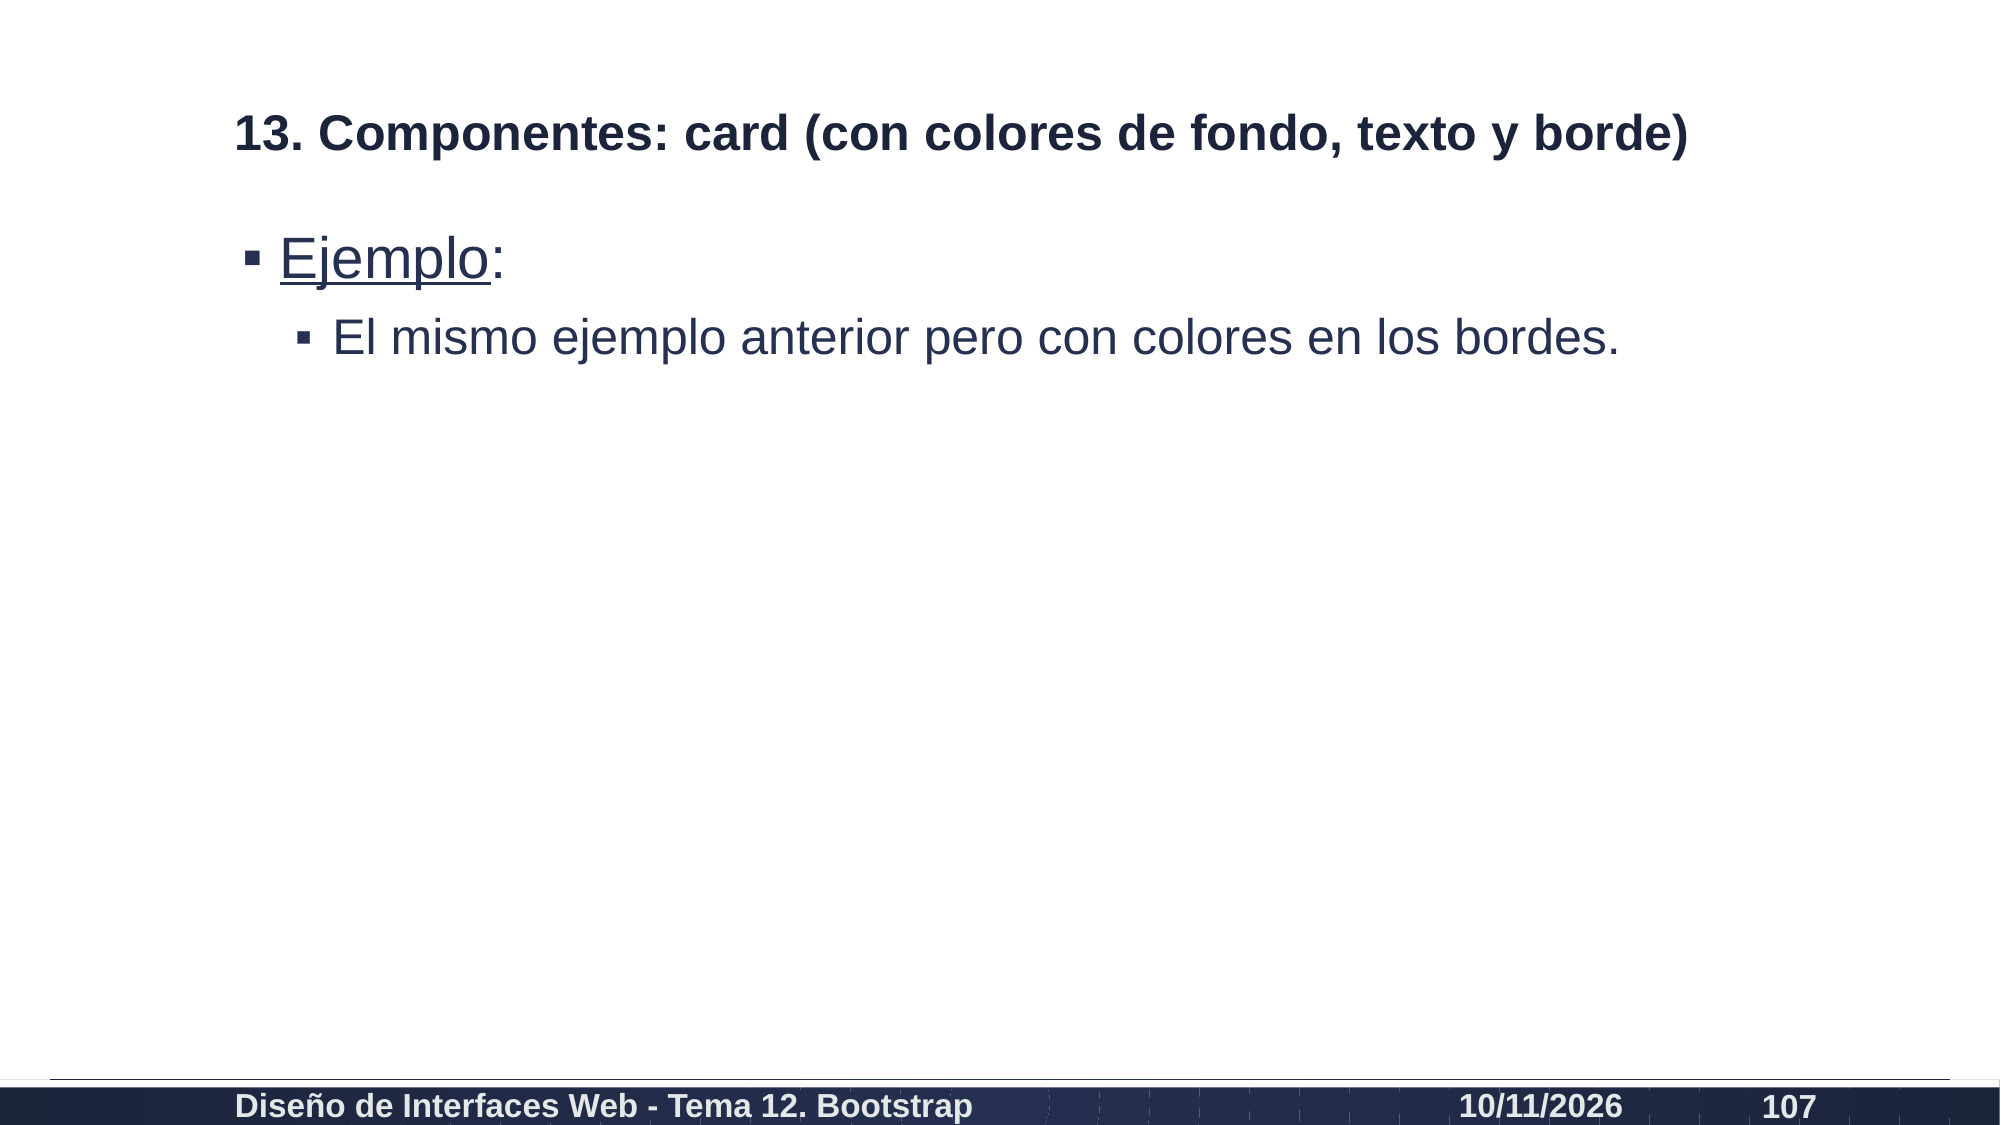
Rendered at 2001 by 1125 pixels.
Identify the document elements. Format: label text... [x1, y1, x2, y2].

list Ejemplo: El mismo ejemplo anterior pero con colores en los bordes. [219, 220, 1780, 989]
slide_number 107 [1674, 1085, 1833, 1125]
title 13. Componentes: card (con colores de fondo, texto y borde) [219, 76, 1780, 170]
footer Diseño de Interfaces Web - Tema 12. Bootstrap [219, 1085, 1395, 1124]
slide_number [1420, 1085, 1639, 1124]
